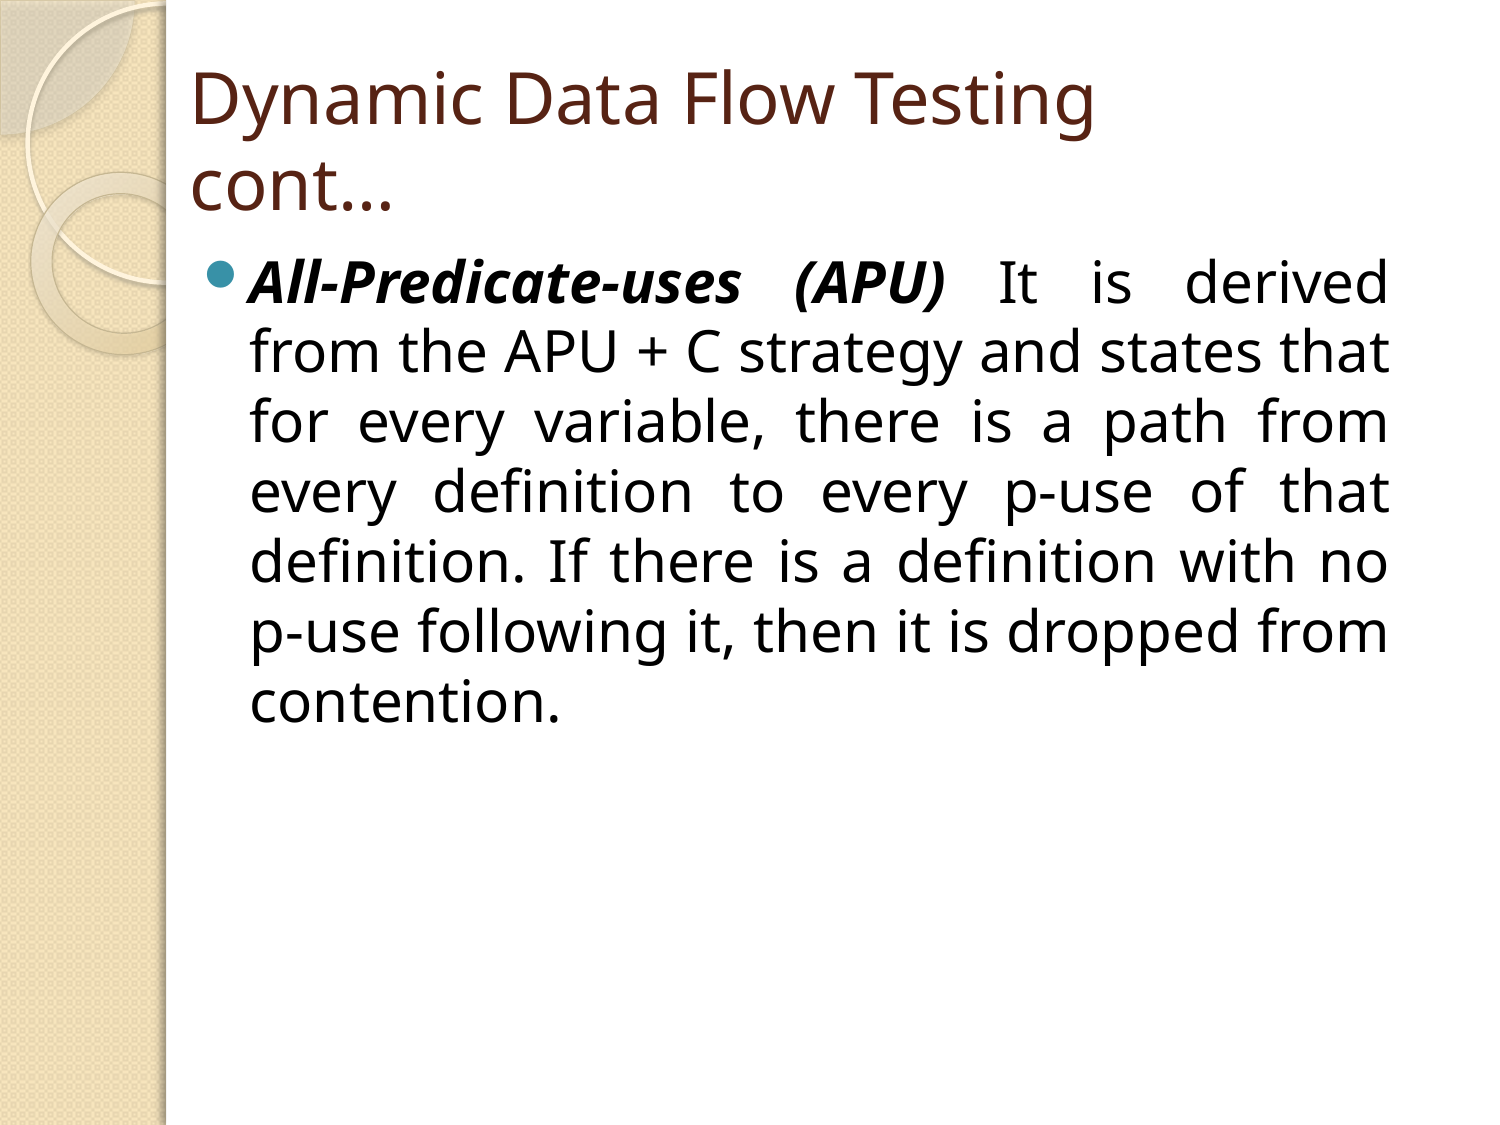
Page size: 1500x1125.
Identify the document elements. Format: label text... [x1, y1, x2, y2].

list All-Predicate-uses (APU) It is derived from the APU + C strategy and states that for every variable, there is a path from every definition to every p-use of that definition. If there is a definition with no p-use following it, then it is dropped from contention. [174, 237, 1405, 1025]
title Dynamic Data Flow Testing cont… [174, 45, 1466, 233]
